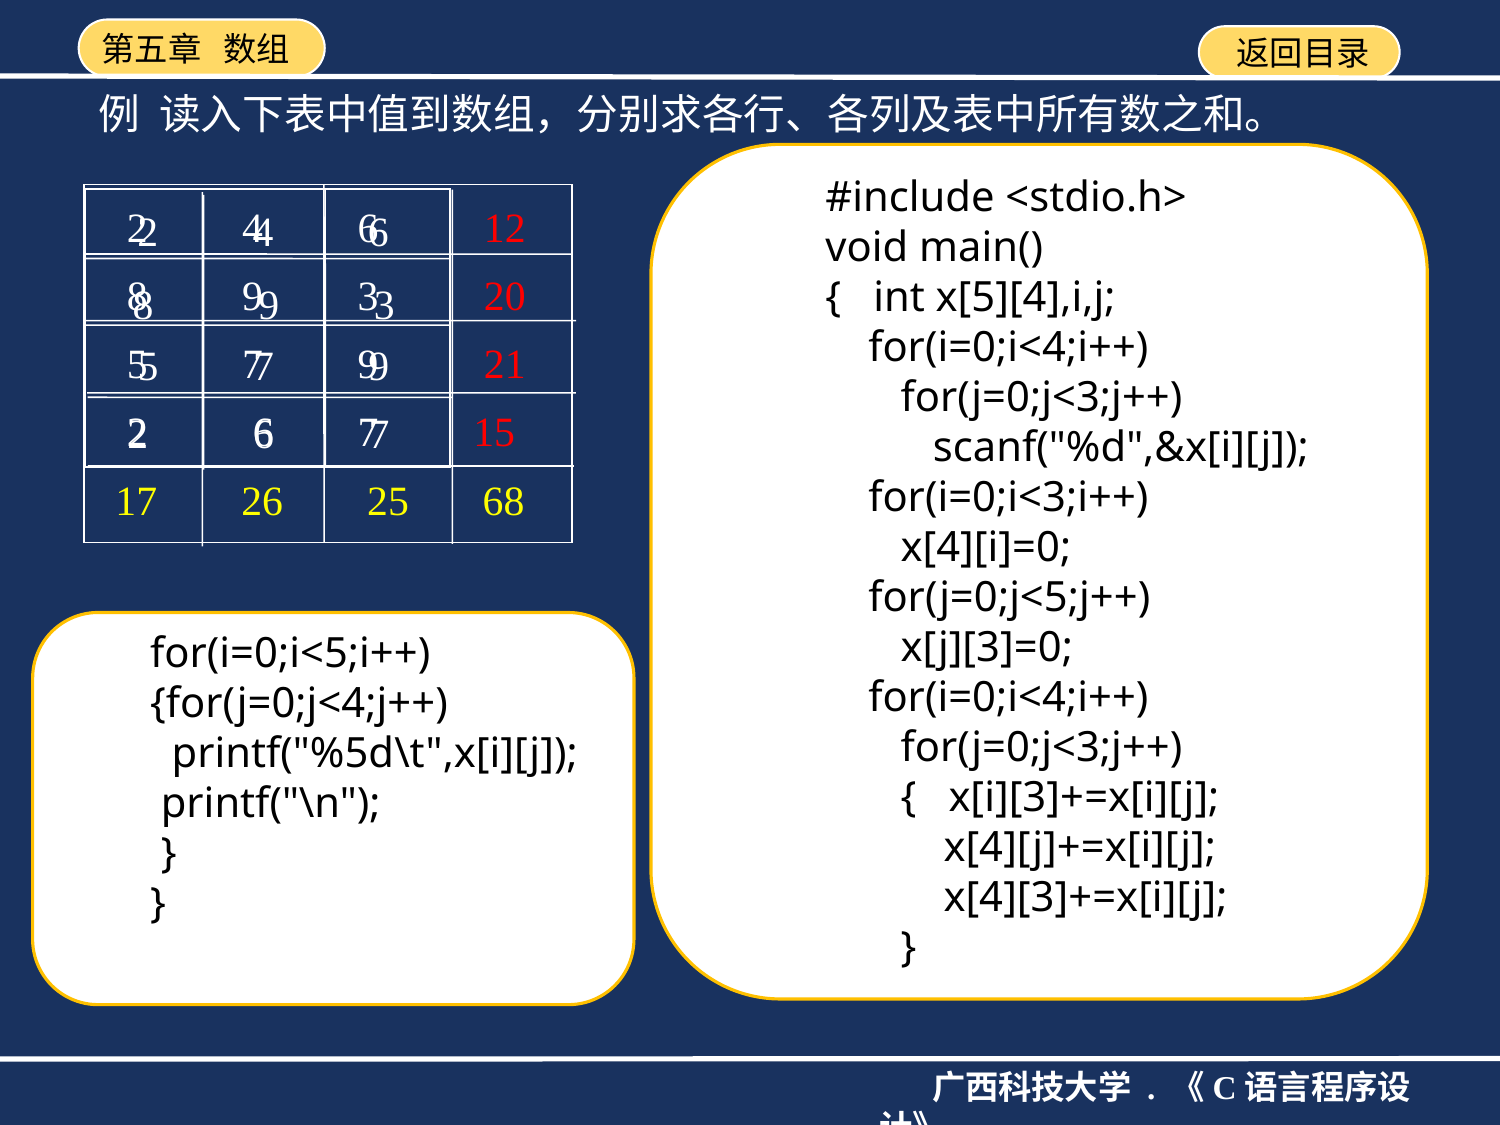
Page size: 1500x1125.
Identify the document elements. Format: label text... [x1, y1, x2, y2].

text_box 例 读入下表中值到数组，分别求各行、各列及表中所有数之和。 [84, 80, 1302, 146]
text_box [650, 144, 1428, 1000]
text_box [32, 612, 664, 1005]
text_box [83, 184, 577, 547]
